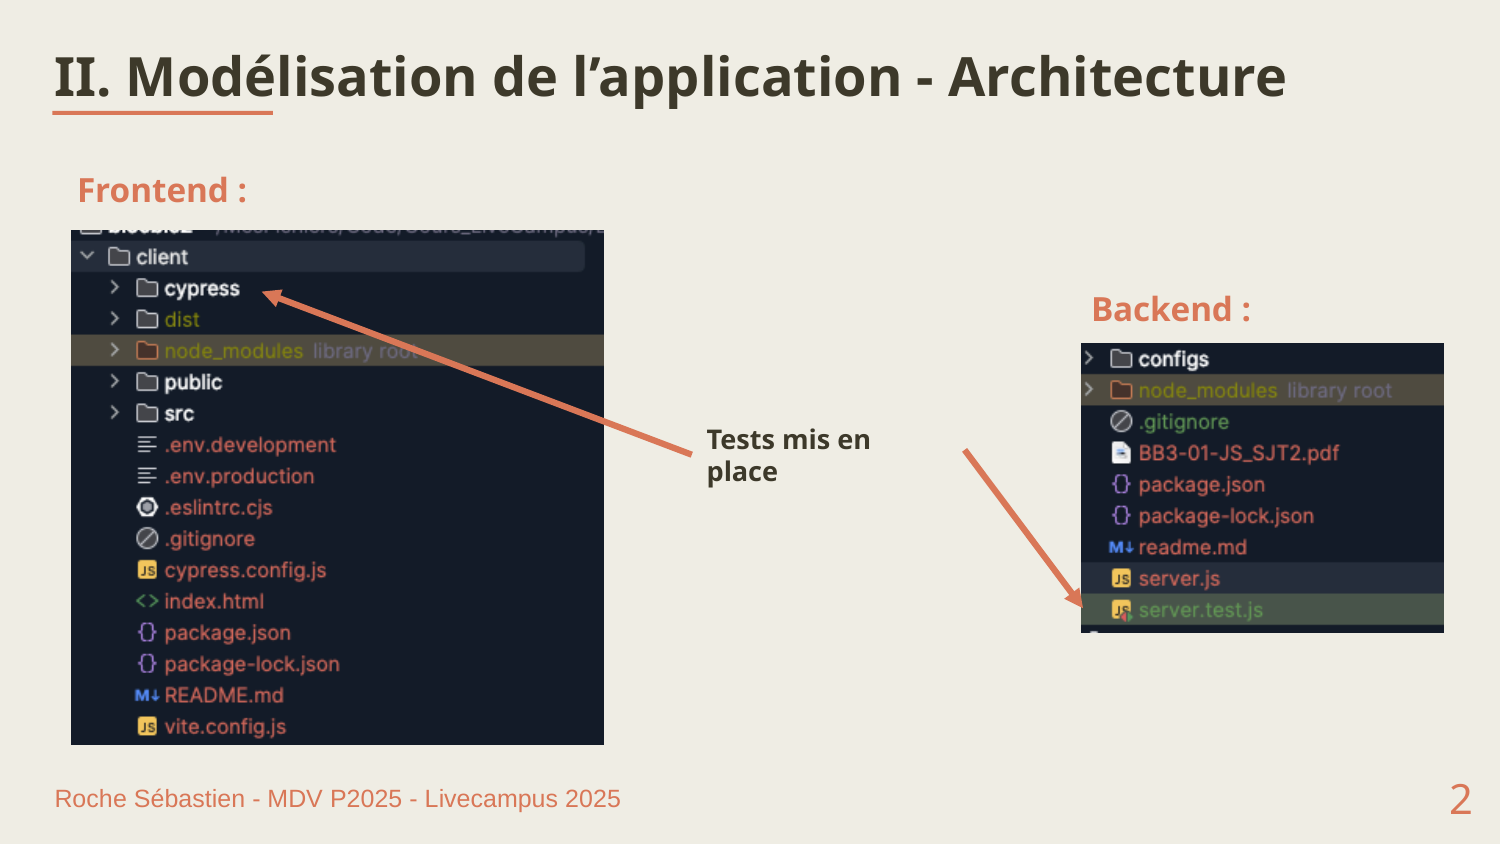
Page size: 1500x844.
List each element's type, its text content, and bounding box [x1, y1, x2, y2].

text_box Tests mis en place [691, 407, 965, 503]
text_box Frontend : [62, 154, 283, 225]
picture [70, 230, 605, 746]
picture [1081, 343, 1444, 633]
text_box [261, 291, 693, 440]
text_box [52, 110, 273, 115]
text_box II. Modélisation de l’application - Architecture [39, 27, 1472, 123]
text_box 2 [1434, 757, 1484, 838]
text_box Roche Sébastien - MDV P2025 - Livecampus 2025 [39, 767, 758, 828]
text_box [964, 449, 1084, 609]
text_box Backend : [1076, 272, 1297, 343]
